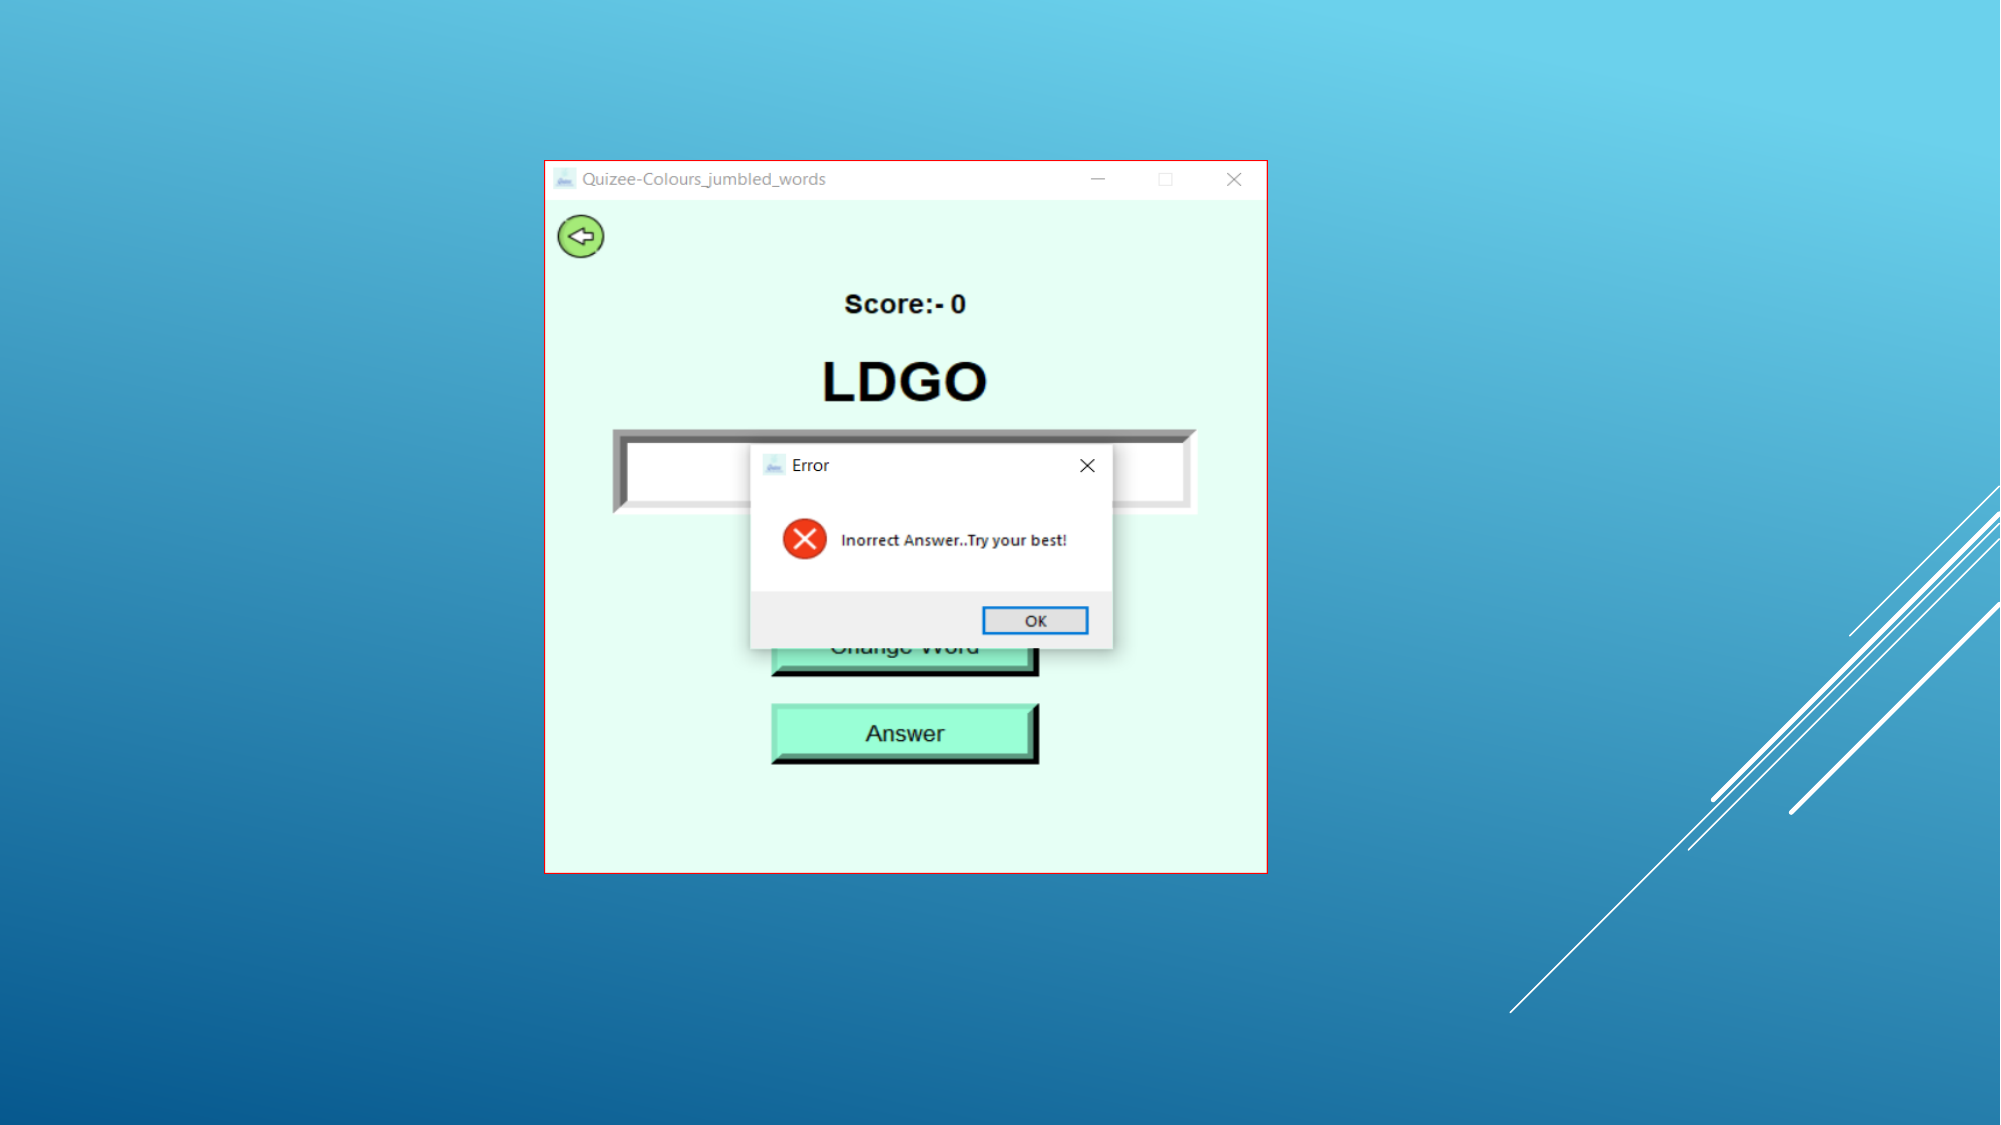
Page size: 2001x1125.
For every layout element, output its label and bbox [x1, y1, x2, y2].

picture [544, 160, 1268, 874]
